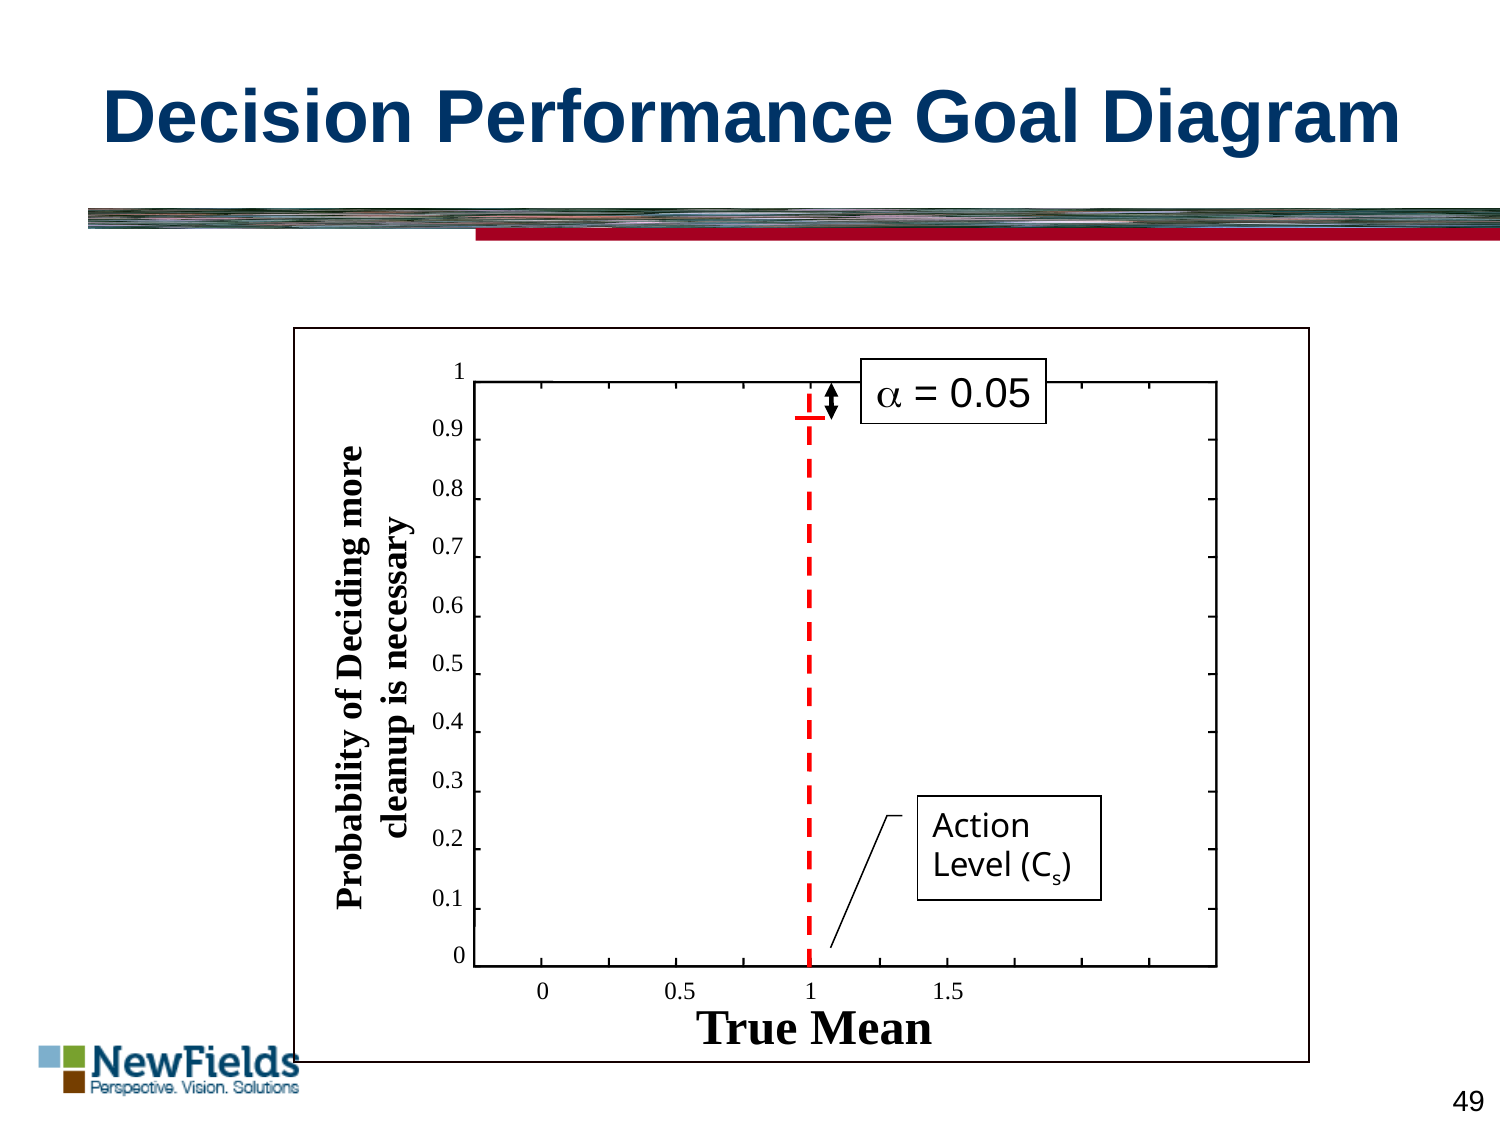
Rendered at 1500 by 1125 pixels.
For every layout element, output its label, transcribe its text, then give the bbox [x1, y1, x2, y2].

picture [88, 208, 1500, 229]
title Decision Performance Goal Diagram [87, 24, 1426, 213]
picture [37, 1044, 301, 1100]
slide_number 49 [1187, 1049, 1500, 1125]
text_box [293, 328, 1310, 1063]
